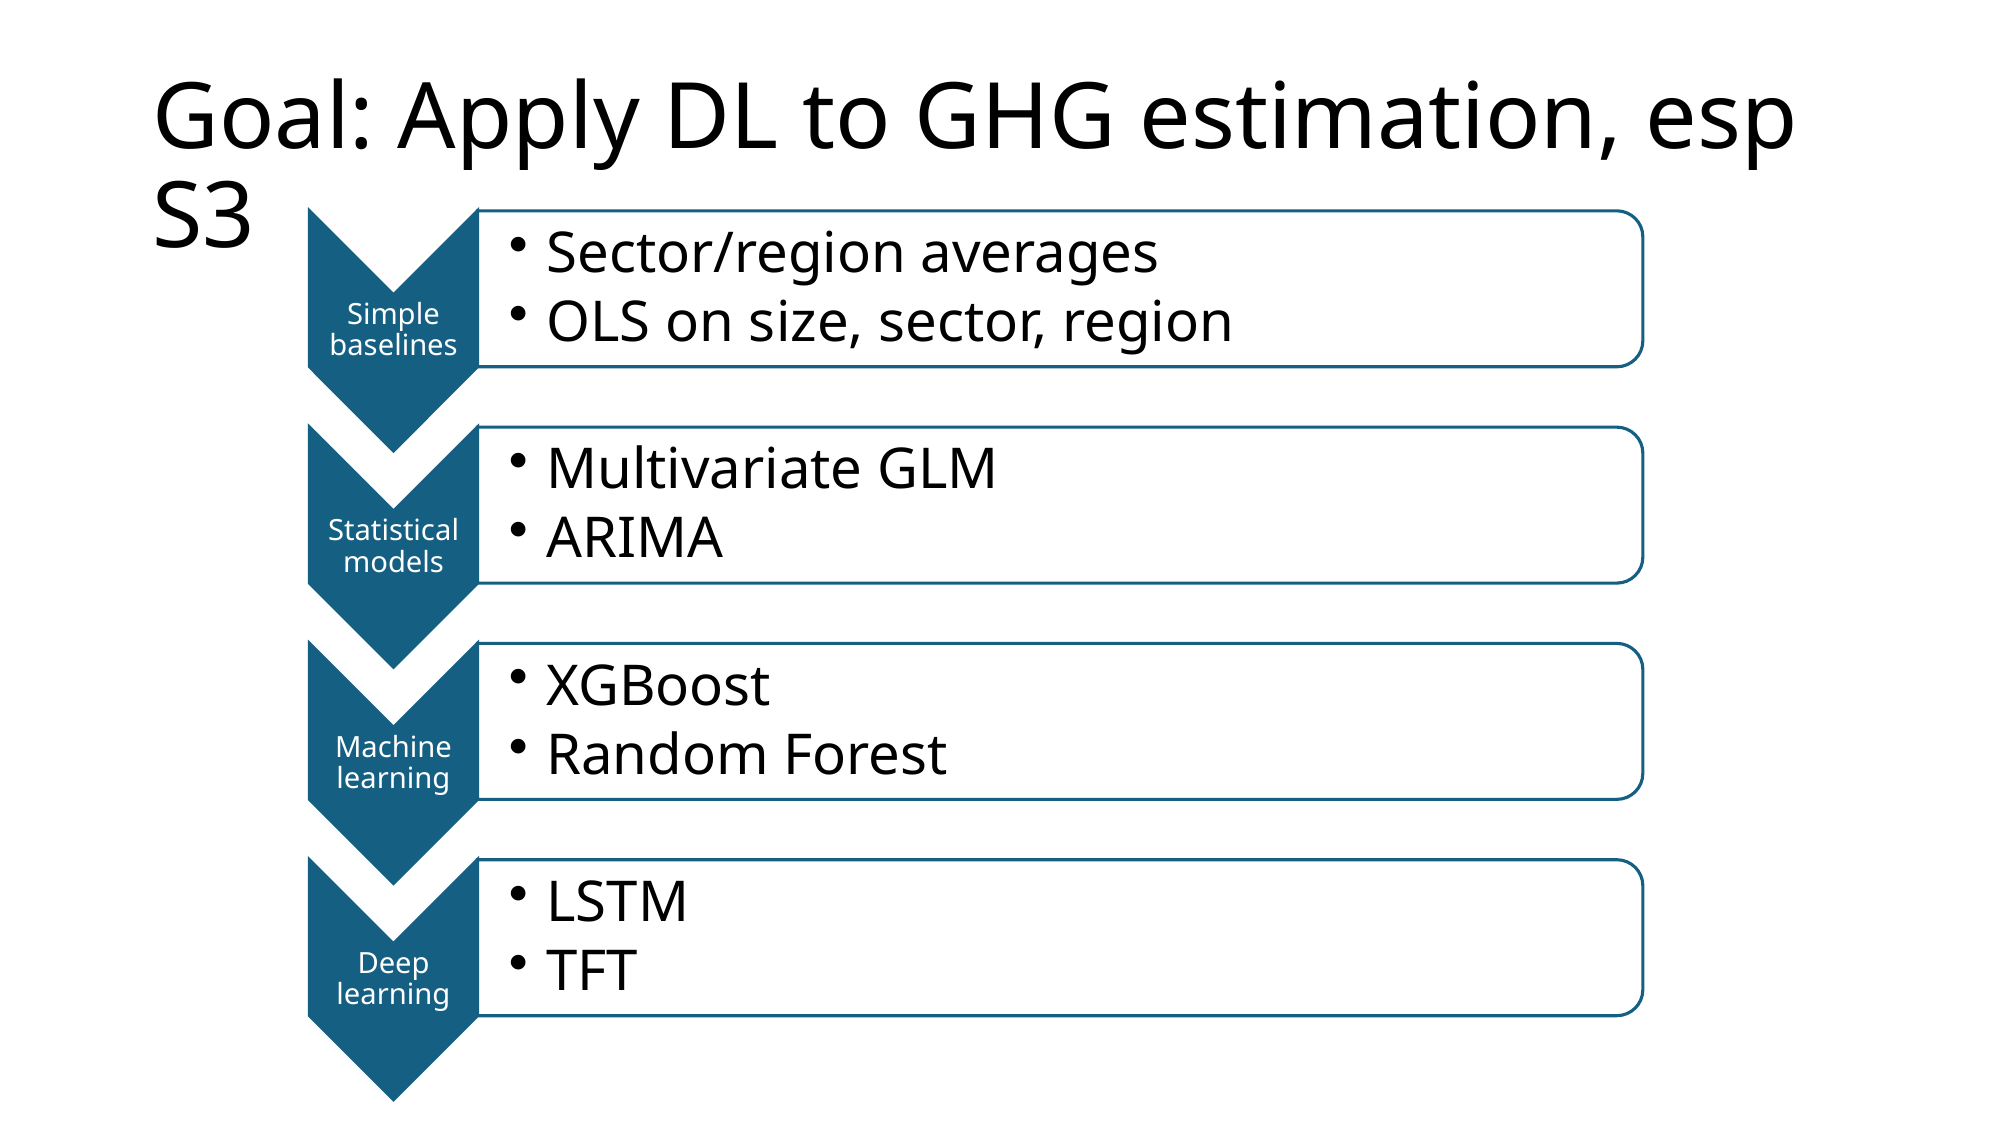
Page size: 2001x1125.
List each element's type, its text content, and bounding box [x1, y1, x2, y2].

text_box LSTM TFT [475, 858, 1645, 1018]
text_box Multivariate GLM ARIMA [475, 425, 1645, 585]
text_box Machine learning [307, 639, 479, 886]
text_box Statistical models [307, 423, 478, 670]
title Goal: Apply DL to GHG estimation, esp S3 [137, 59, 1863, 278]
text_box XGBoost Random Forest [475, 641, 1645, 801]
text_box Sector/region averages OLS on size, sector, region [475, 209, 1645, 369]
text_box Deep learning [307, 855, 478, 1102]
text_box Simple baselines [307, 207, 478, 454]
